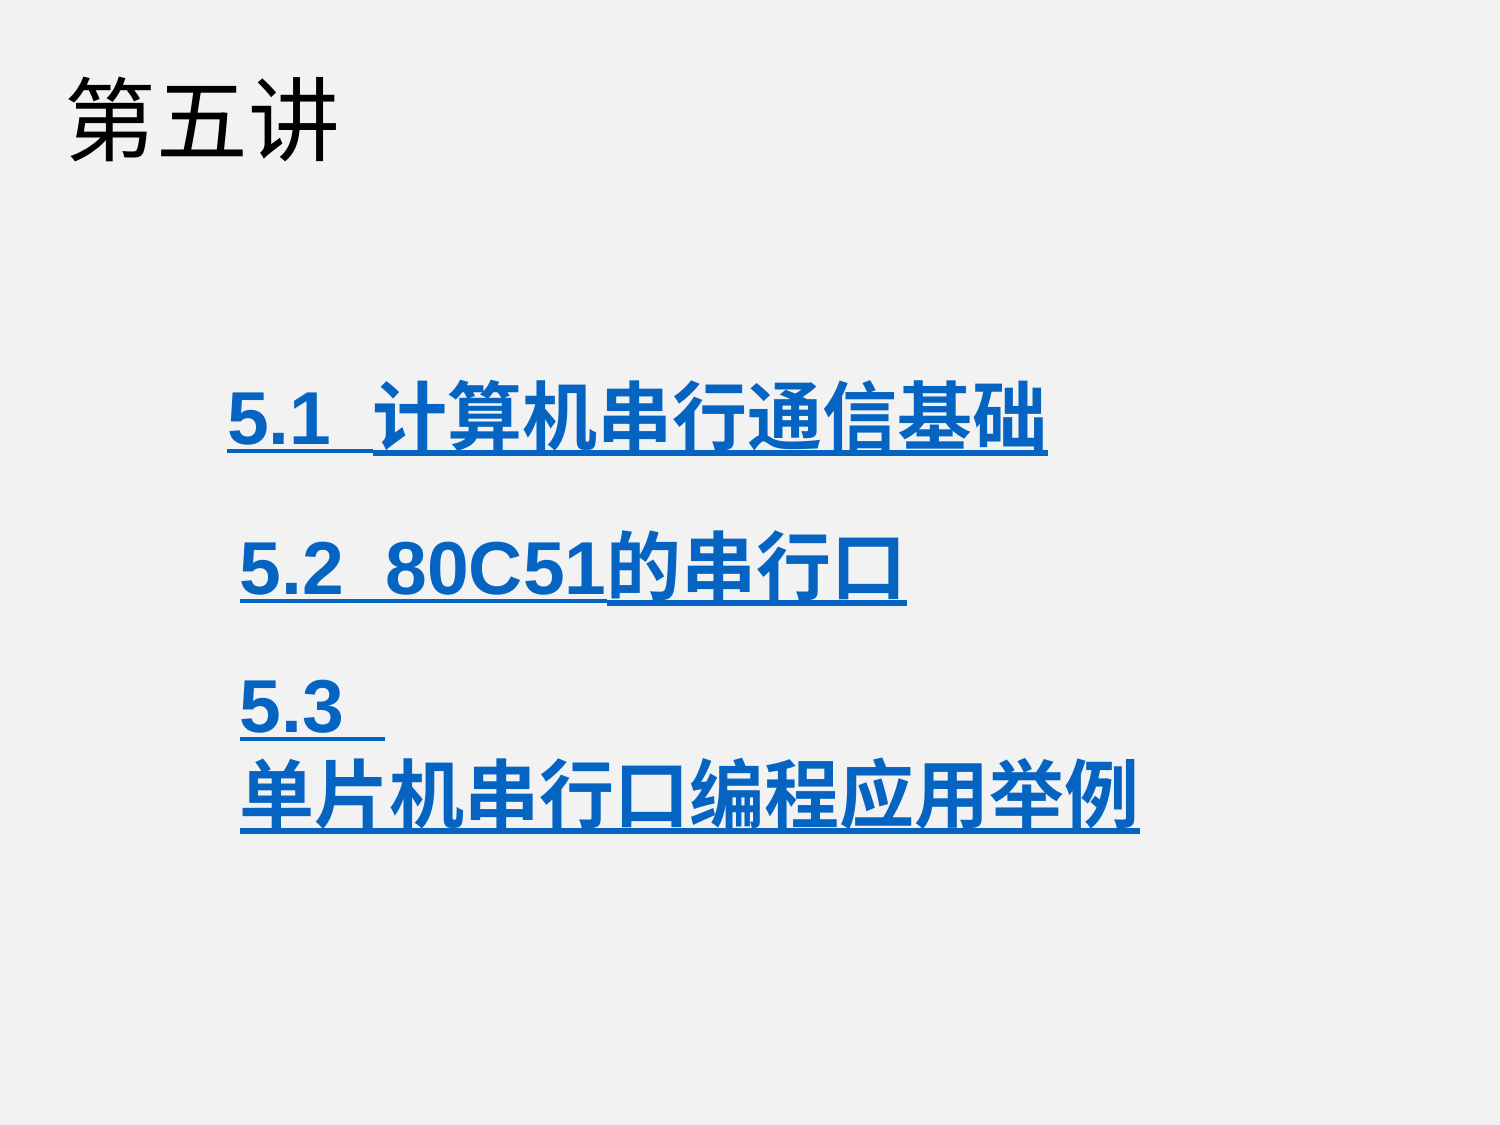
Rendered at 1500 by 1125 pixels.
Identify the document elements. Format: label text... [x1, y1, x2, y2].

text_box 5.3 单片机串行口编程应用举例 [225, 650, 1218, 757]
text_box 5.1 计算机串行通信基础 [212, 362, 1205, 469]
text_box 5.2 80C51的串行口 [224, 512, 1231, 613]
title 第五讲 [49, 62, 1451, 188]
